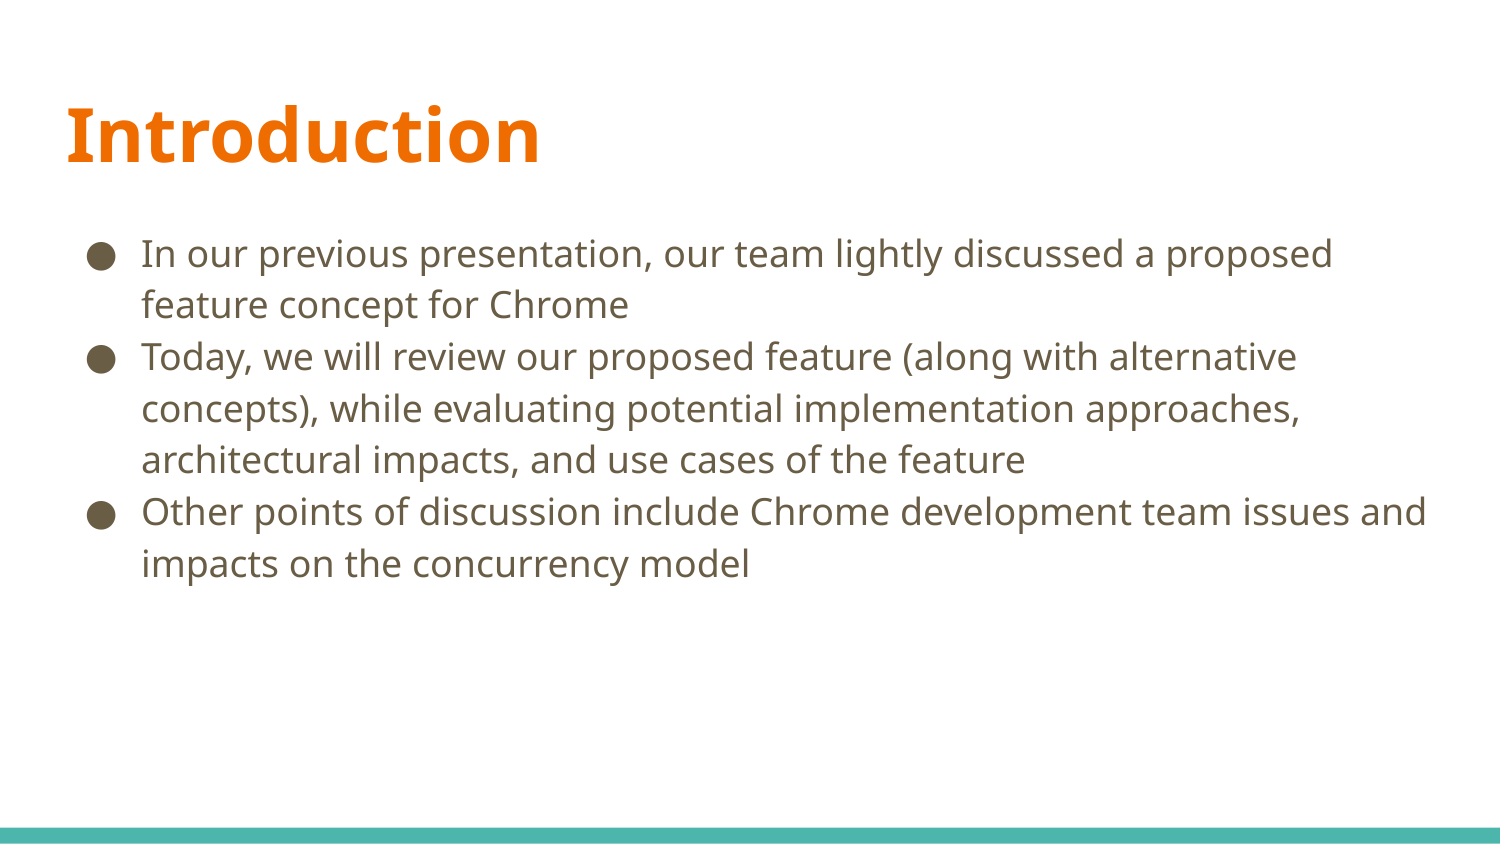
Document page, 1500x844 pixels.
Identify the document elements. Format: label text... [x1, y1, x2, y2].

title Introduction [51, 72, 1449, 189]
list In our previous presentation, our team lightly discussed a proposed feature concept for Chrome Today, we will review our proposed feature (along with alternative concepts), while evaluating potential implementation approaches, architectural impacts, and use cases of the feature Other points of discussion include Chrome development team issues and impacts on the concurrency model [51, 207, 1449, 750]
